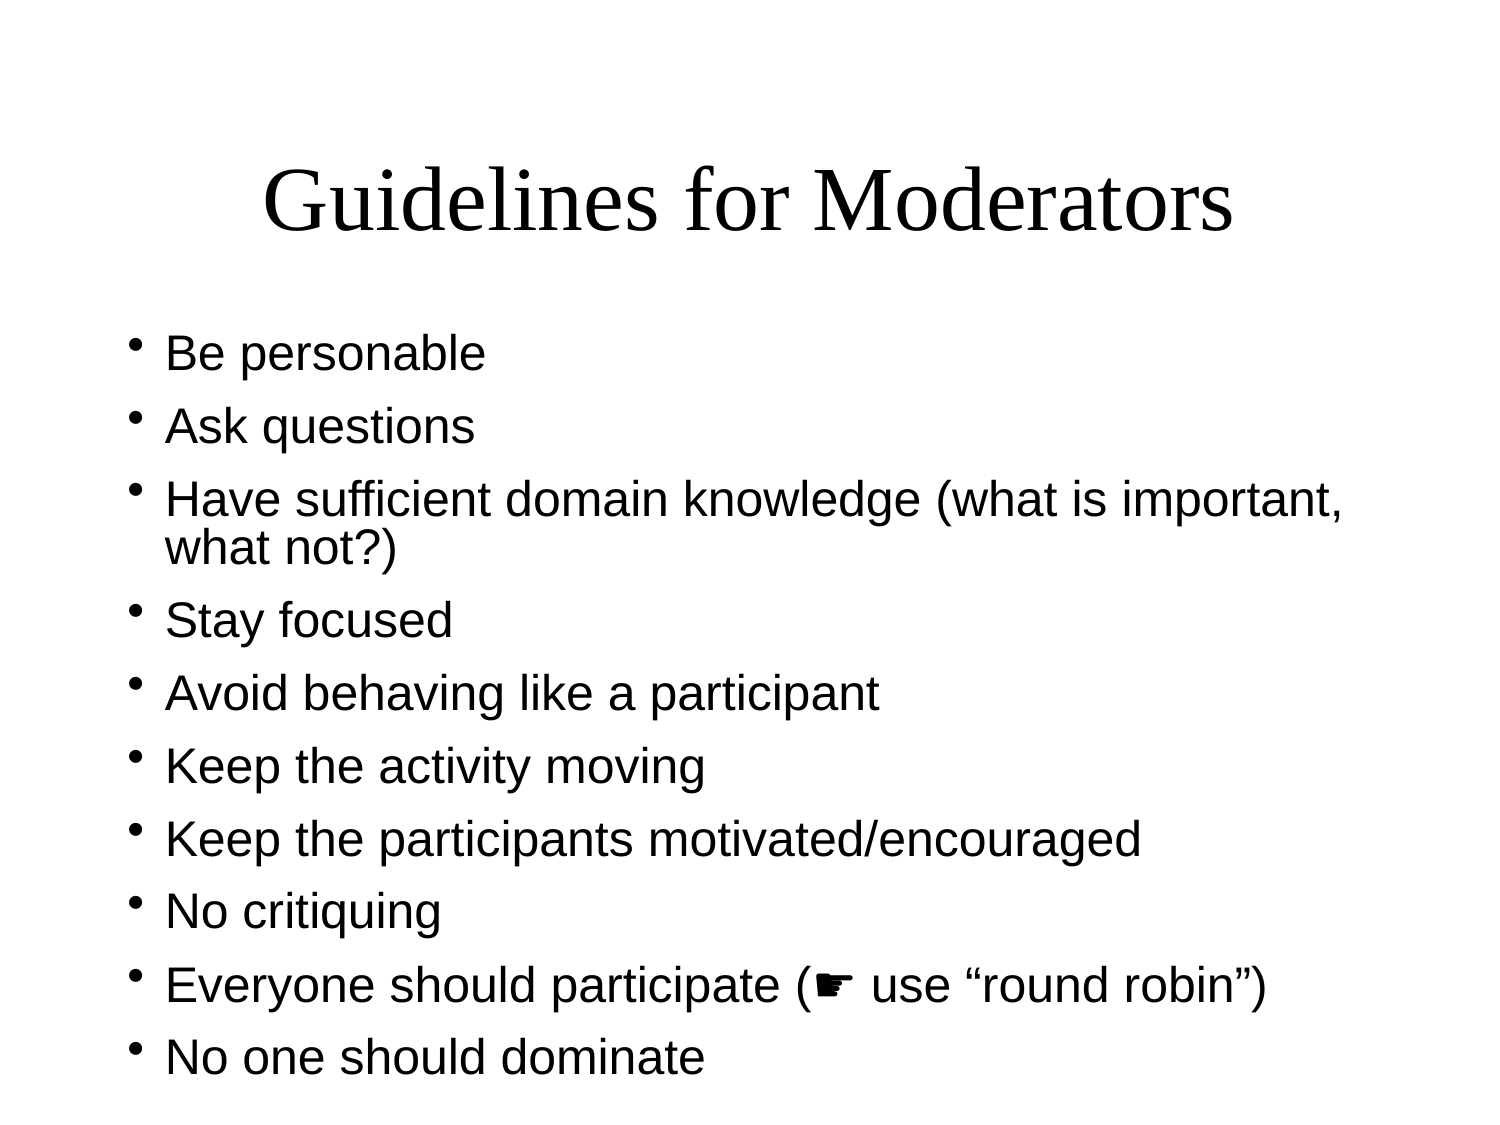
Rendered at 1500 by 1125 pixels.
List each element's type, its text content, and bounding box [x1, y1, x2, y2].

list Be personable Ask questions Have sufficient domain knowledge (what is important, what not?) Stay focused Avoid behaving like a participant Keep the activity moving Keep the participants motivated/encouraged No critiquing Everyone should participate (☛ use “round robin”) No one should dominate [112, 324, 1388, 1000]
title Guidelines for Moderators [112, 99, 1388, 288]
